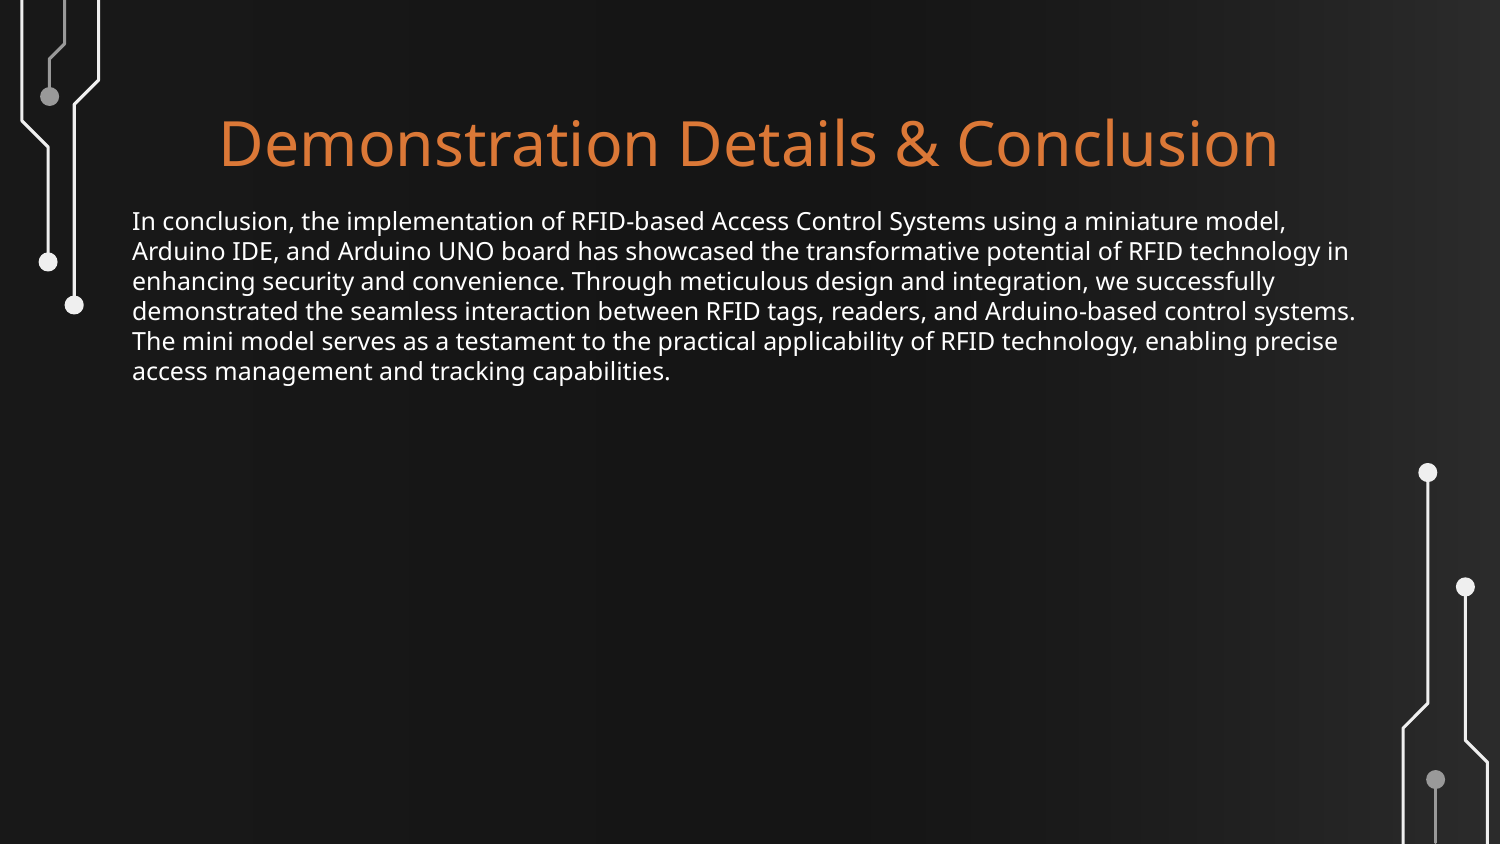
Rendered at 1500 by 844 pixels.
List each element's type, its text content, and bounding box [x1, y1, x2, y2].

picture [0, 0, 1500, 844]
title Demonstration Details & Conclusion [116, 88, 1383, 183]
list In conclusion, the implementation of RFID-based Access Control Systems using a miniature model, Arduino IDE, and Arduino UNO board has showcased the transformative potential of RFID technology in enhancing security and convenience. Through meticulous design and integration, we successfully demonstrated the seamless interaction between RFID tags, readers, and Arduino-based control systems. The mini model serves as a testament to the practical applicability of RFID technology, enabling precise access management and tracking capabilities. [116, 190, 1383, 560]
